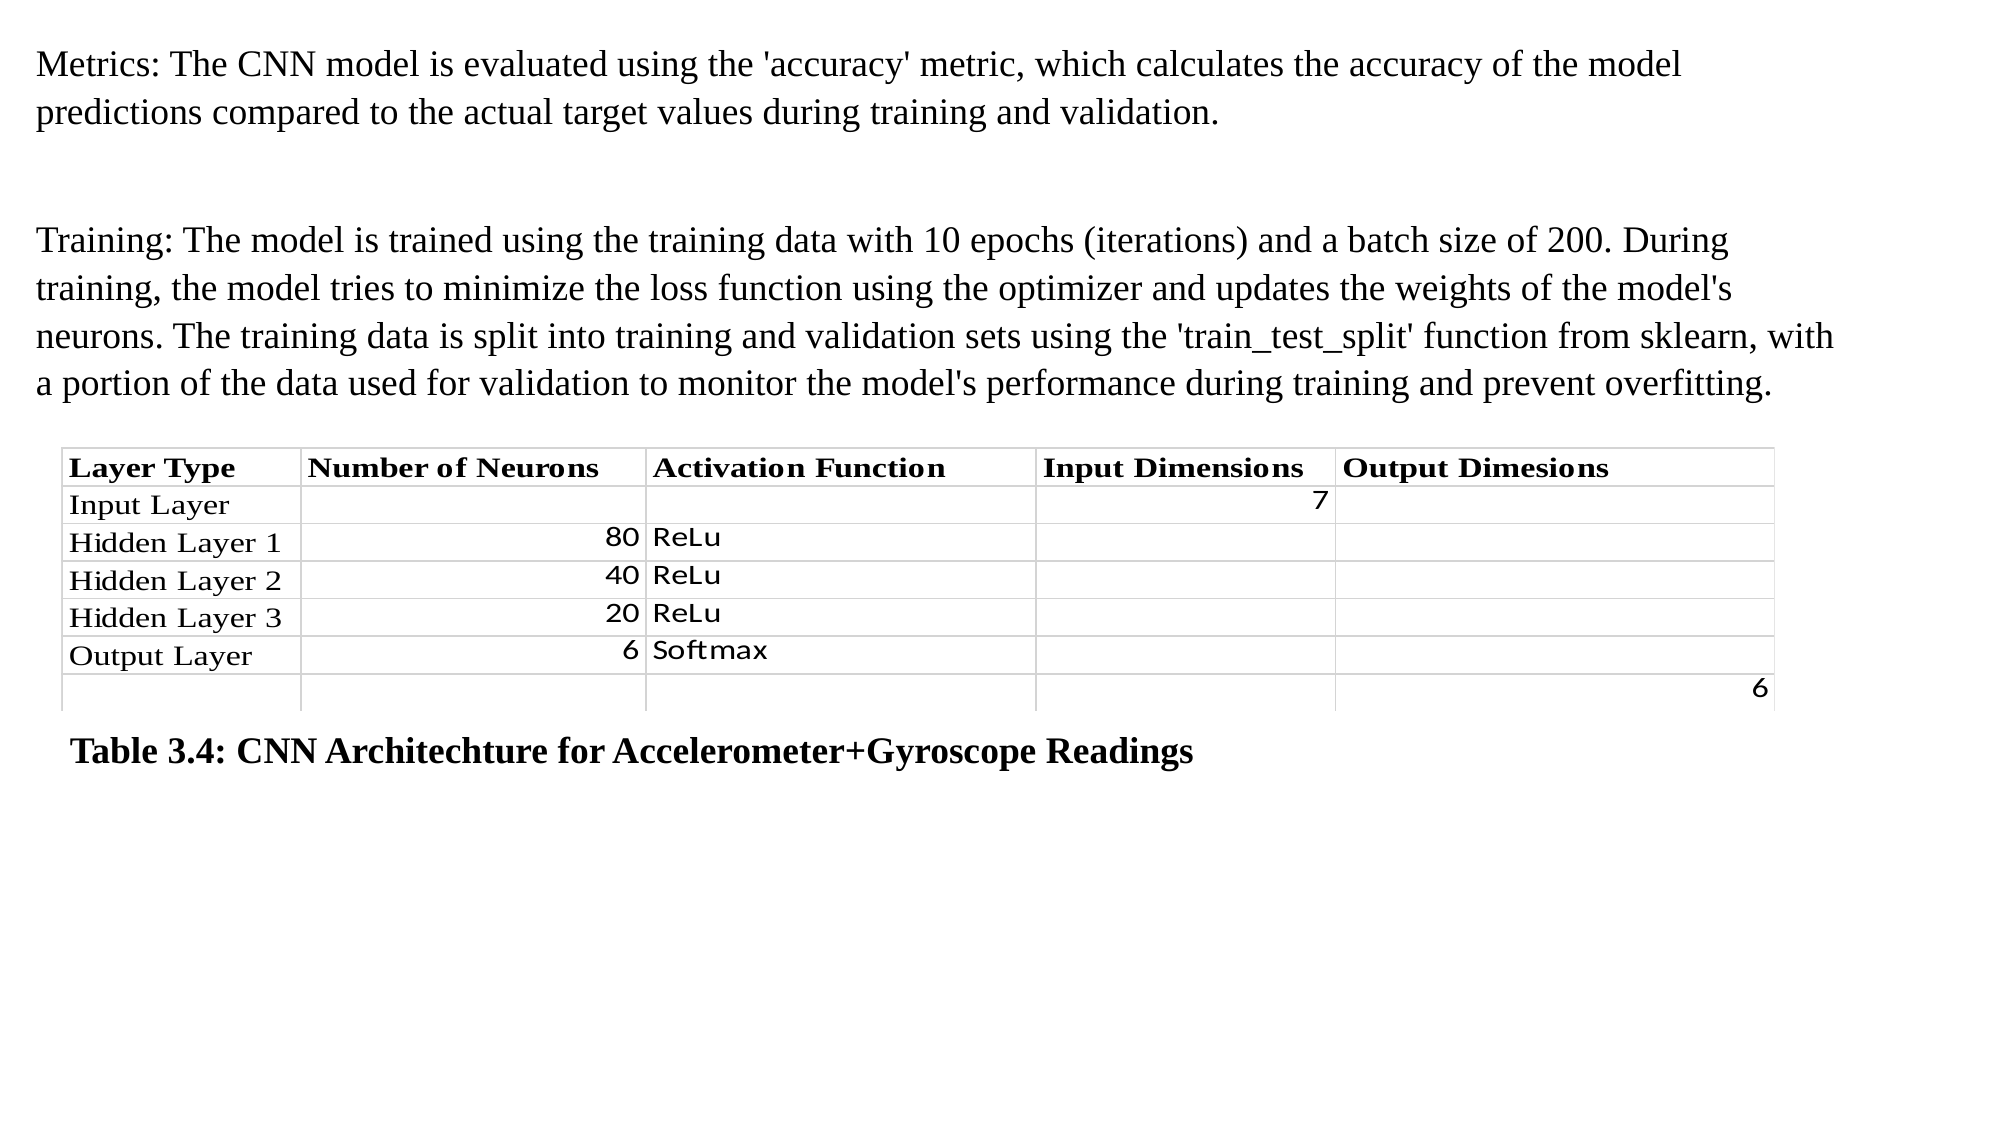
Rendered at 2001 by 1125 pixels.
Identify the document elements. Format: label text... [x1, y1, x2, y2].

picture [61, 447, 1777, 713]
text_box Metrics: The CNN model is evaluated using the 'accuracy' metric, which calculates the accuracy of the model predictions compared to the actual target values during training and validation. Training: The model is trained using the training data with 10 epochs (iterations) and a batch size of 200. During training, the model tries to minimize the loss function using the optimizer and updates the weights of the model's neurons. The training data is split into training and validation sets using the 'train_test_split' function from sklearn, with a portion of the data used for validation to monitor the model's performance during training and prevent overfitting. [0, 29, 1871, 411]
text_box Table 3.4: CNN Architechture for Accelerometer+Gyroscope Readings [0, 716, 1373, 779]
